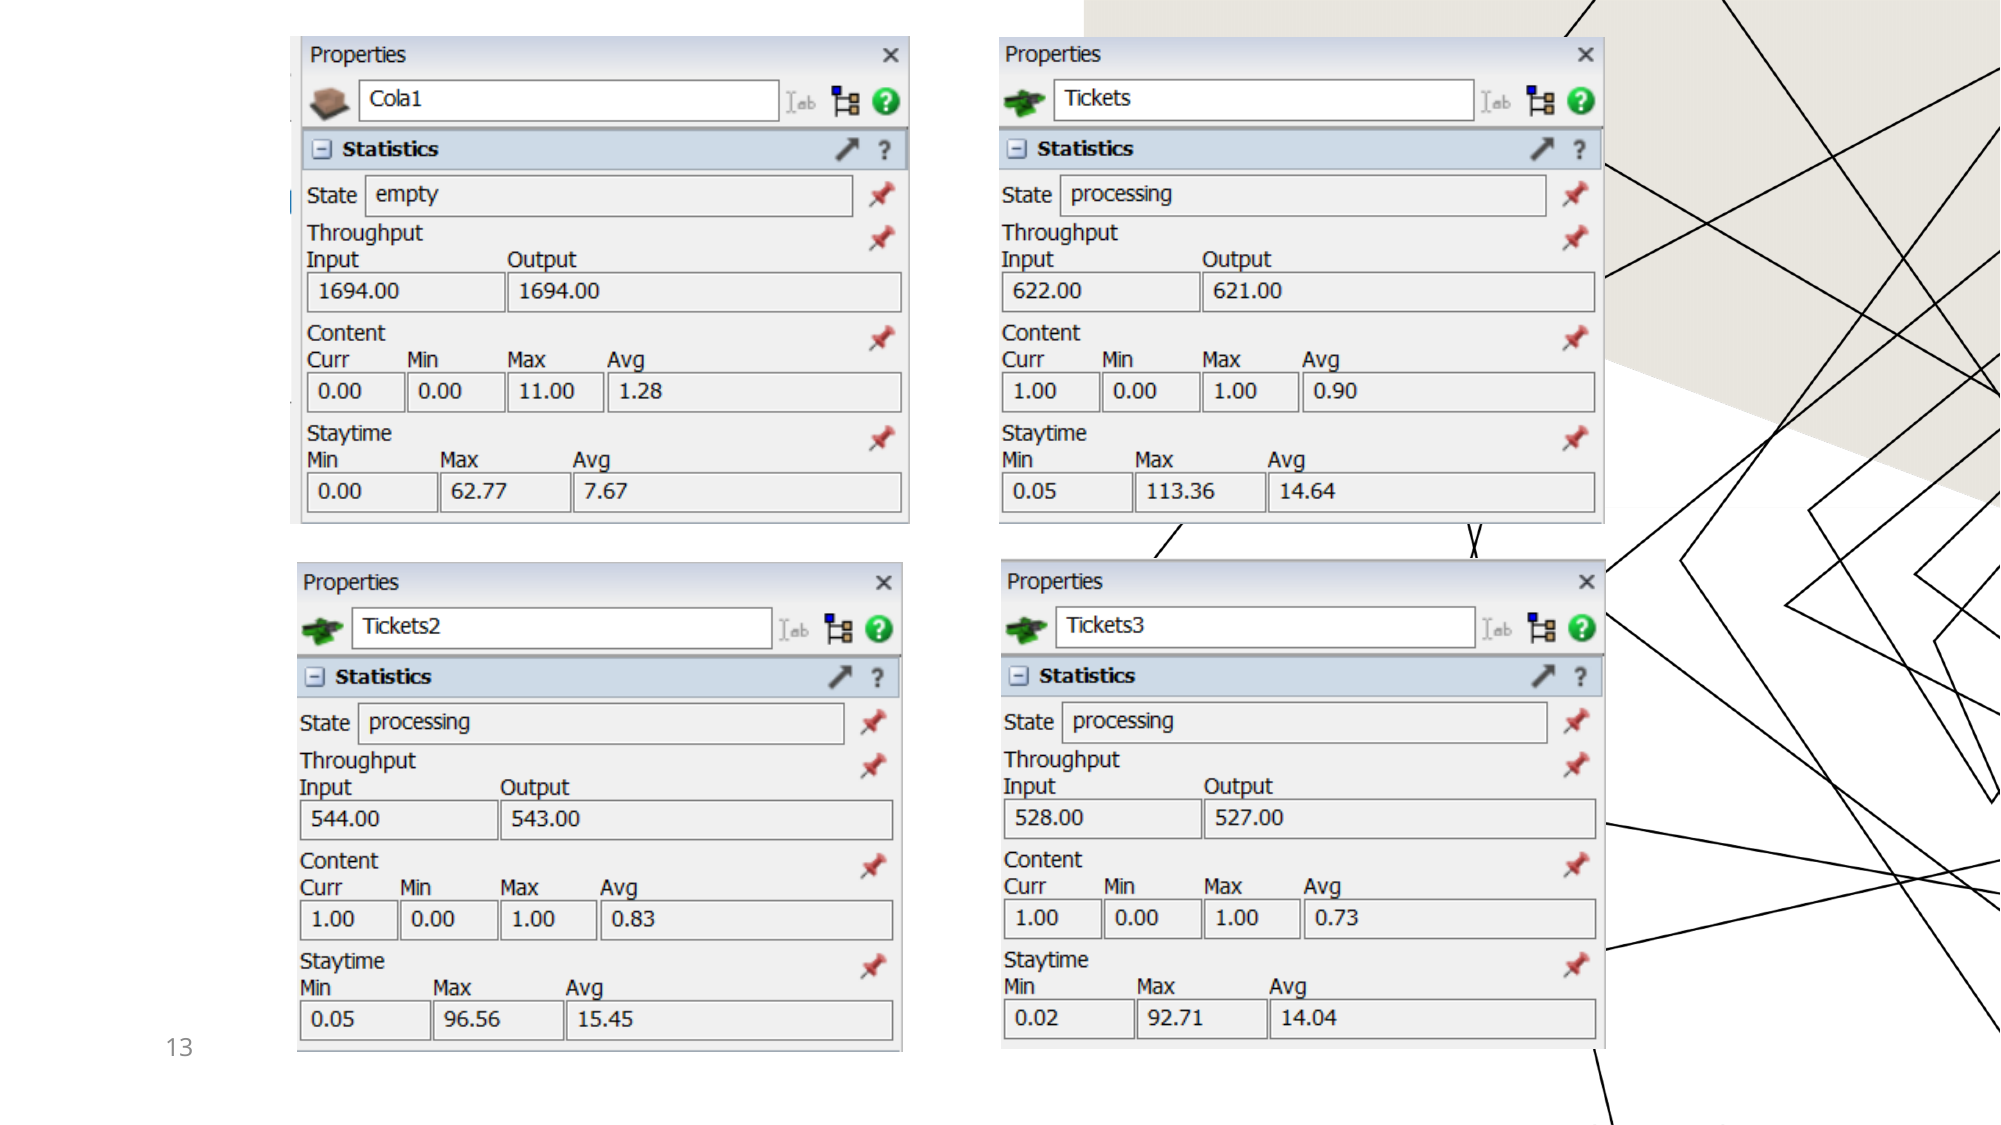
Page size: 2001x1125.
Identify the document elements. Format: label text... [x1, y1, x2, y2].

slide_number 13 [150, 1024, 254, 1074]
picture [297, 562, 903, 1052]
picture [290, 36, 910, 524]
picture [999, 0, 2001, 1125]
